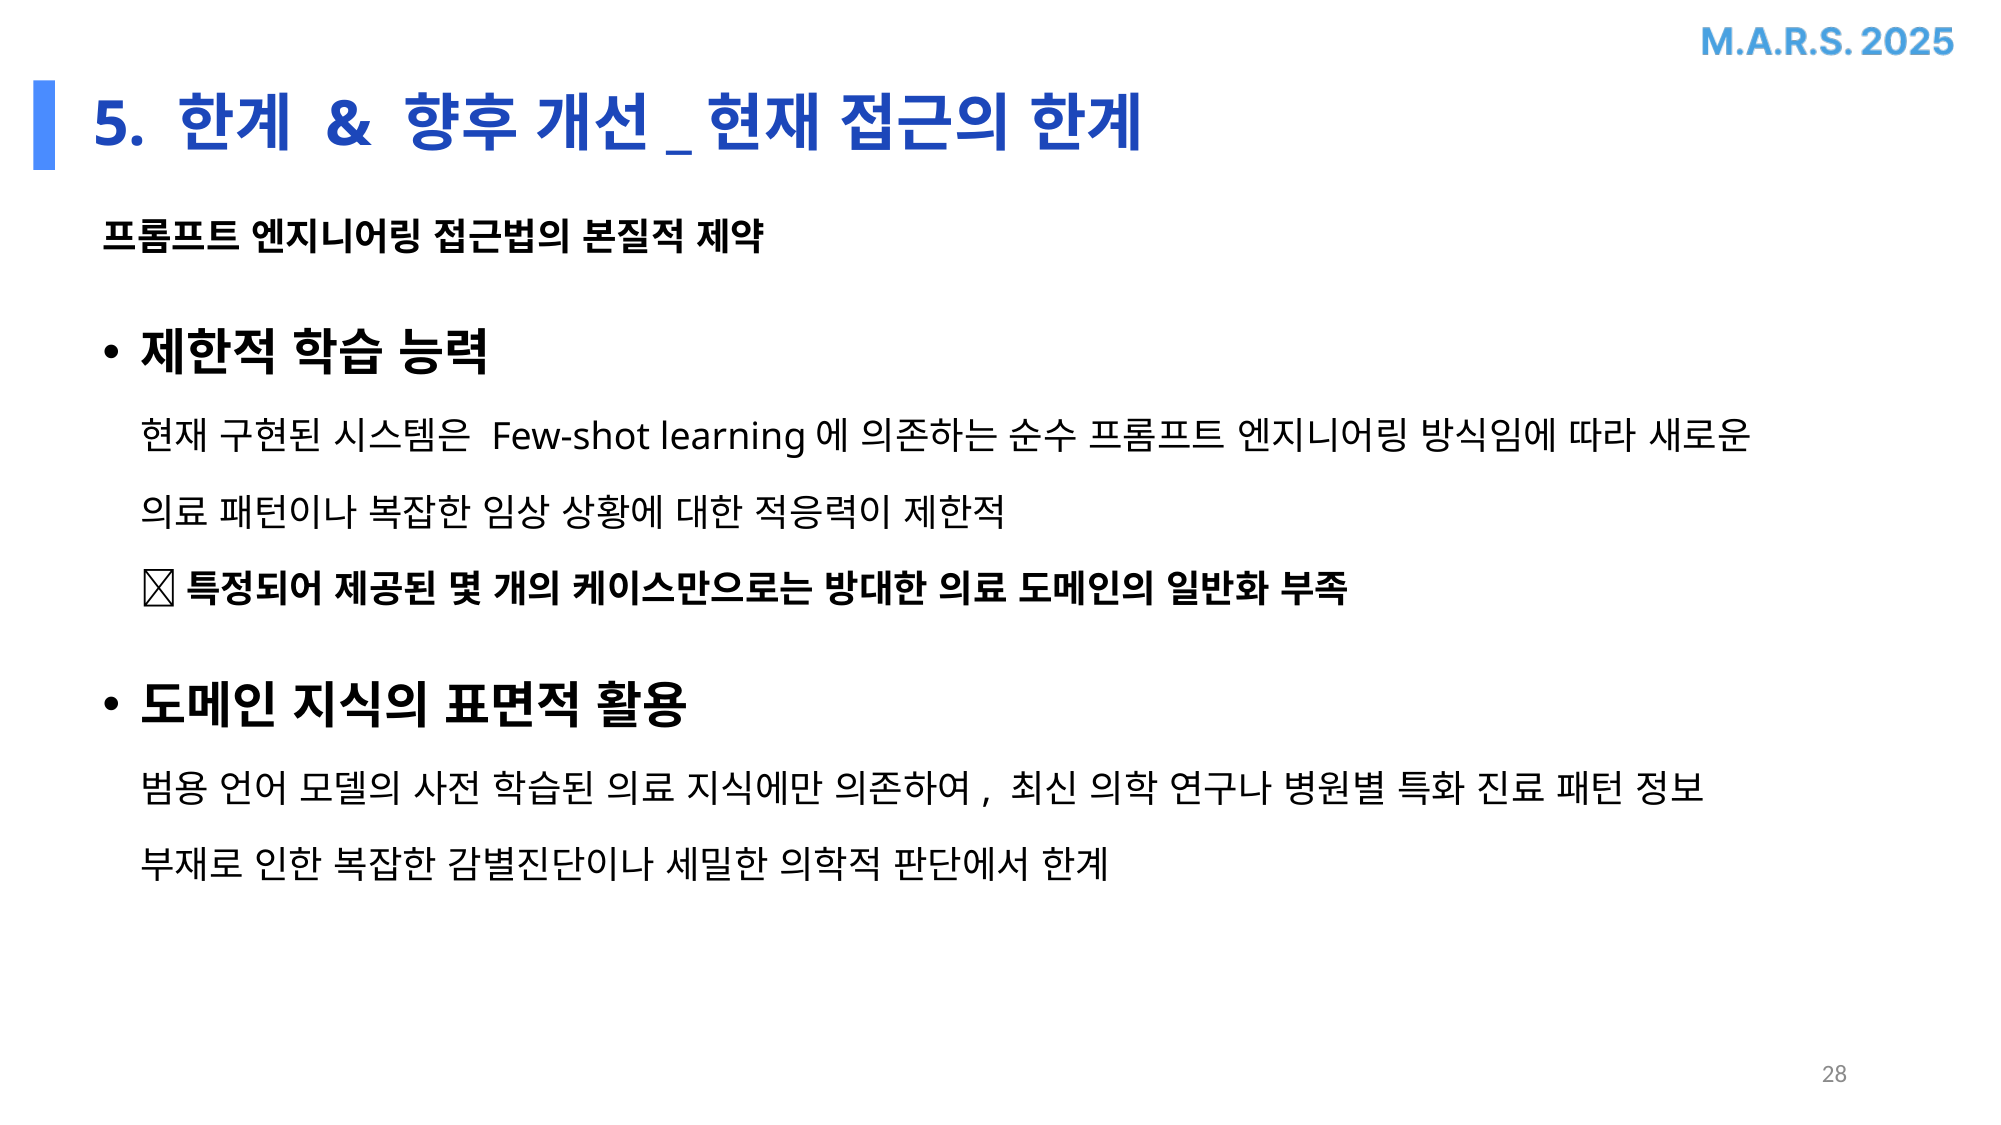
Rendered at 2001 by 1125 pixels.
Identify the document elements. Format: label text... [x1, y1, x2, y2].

picture [1677, 5, 1986, 87]
slide_number 28 [1412, 1042, 1863, 1103]
list 프롬프트 엔지니어링 접근법의 본질적 제약 제한적 학습 능력 현재 구현된 시스템은 Few-shot learning에 의존하는 순수 프롬프트 엔지니어링 방식임에 따라 새로운 의료 패턴이나 복잡한 임상 상황에 대한 적응력이 제한적  특정되어 제공된 몇 개의 케이스만으로는 방대한 의료 도메인의 일반화 부족 도메인 지식의 표면적 활용 범용 언어 모델의 사전 학습된 의료 지식에만 의존하여, 최신 의학 연구나 병원별 특화 진료 패턴 정보 부재로 인한 복잡한 감별진단이나 세밀한 의학적 판단에서 한계 [87, 174, 1913, 1090]
title 5. 한계 & 향후 개선_현재 접근의 한계 [78, 80, 1863, 170]
